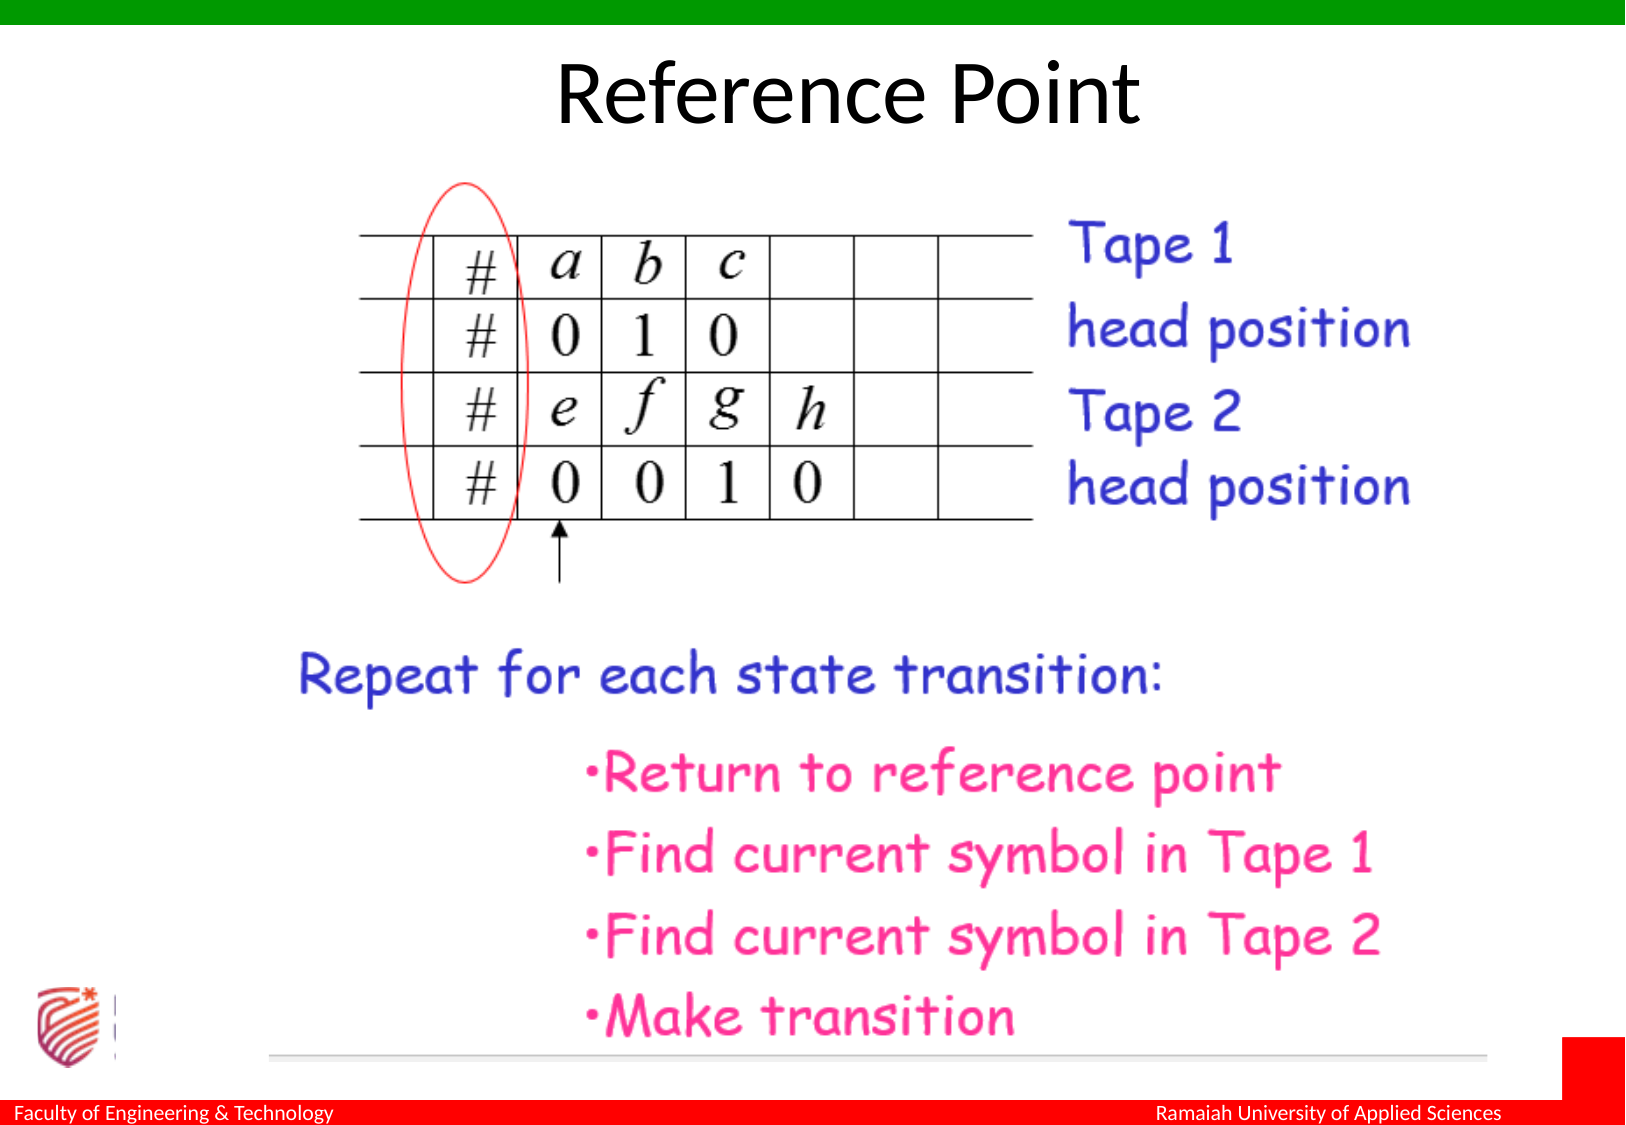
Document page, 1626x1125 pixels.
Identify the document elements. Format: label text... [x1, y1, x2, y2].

text_box Reference Point [540, 24, 1158, 150]
picture [268, 174, 1488, 1063]
picture [37, 987, 116, 1068]
